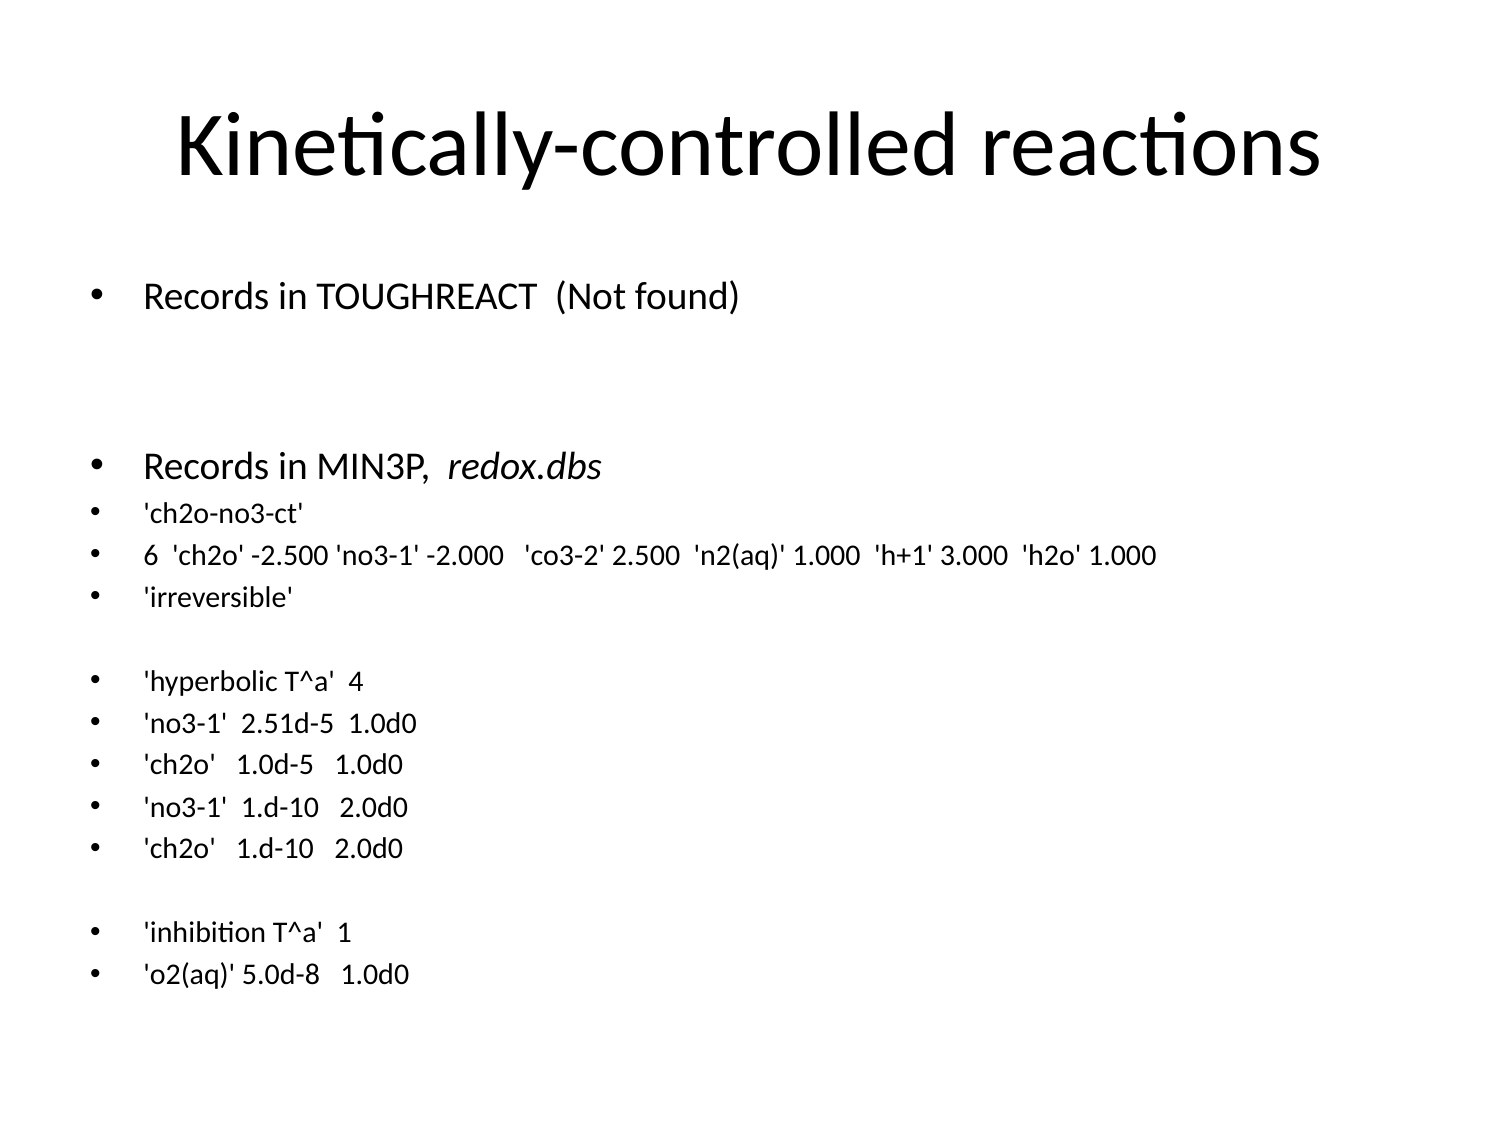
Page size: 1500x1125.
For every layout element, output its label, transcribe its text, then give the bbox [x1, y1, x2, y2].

list Records in TOUGHREACT (Not found) Records in MIN3P, redox.dbs 'ch2o-no3-ct' 6 'ch2o' -2.500 'no3-1' -2.000 'co3-2' 2.500 'n2(aq)' 1.000 'h+1' 3.000 'h2o' 1.000 'irreversible' 'hyperbolic T^a' 4 'no3-1' 2.51d-5 1.0d0 'ch2o' 1.0d-5 1.0d0 'no3-1' 1.d-10 2.0d0 'ch2o' 1.d-10 2.0d0 'inhibition T^a' 1 'o2(aq)' 5.0d-8 1.0d0 [75, 262, 1425, 1005]
title Kinetically-controlled reactions [75, 45, 1425, 233]
